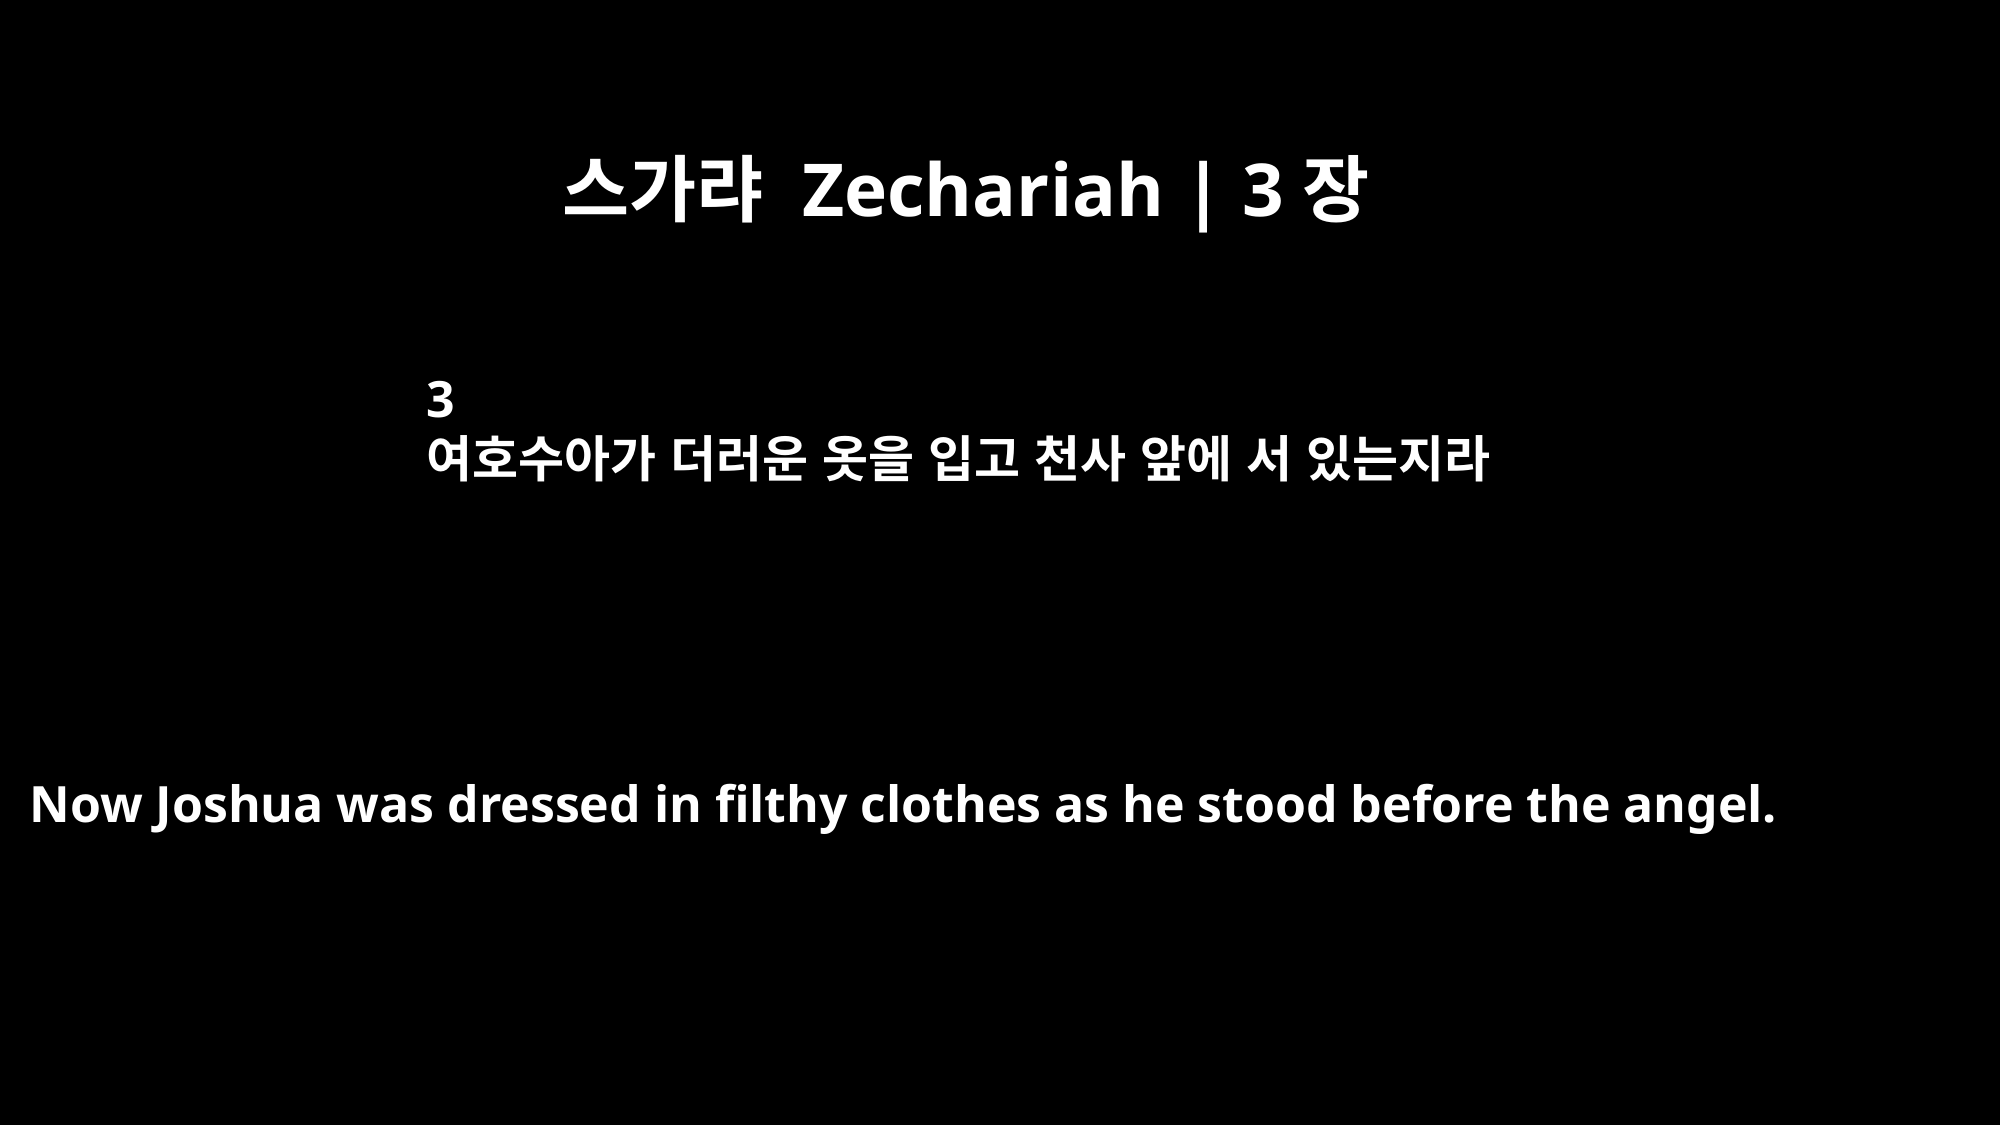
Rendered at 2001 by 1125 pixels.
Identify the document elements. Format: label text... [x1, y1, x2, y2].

text_box Now Joshua was dressed in filthy clothes as he stood before the angel. [14, 764, 1793, 840]
text_box 스가랴 Zechariah | 3장 [547, 136, 1385, 239]
text_box 3 여호수아가 더러운 옷을 입고 천사 앞에 서 있는지라 [411, 359, 1506, 495]
